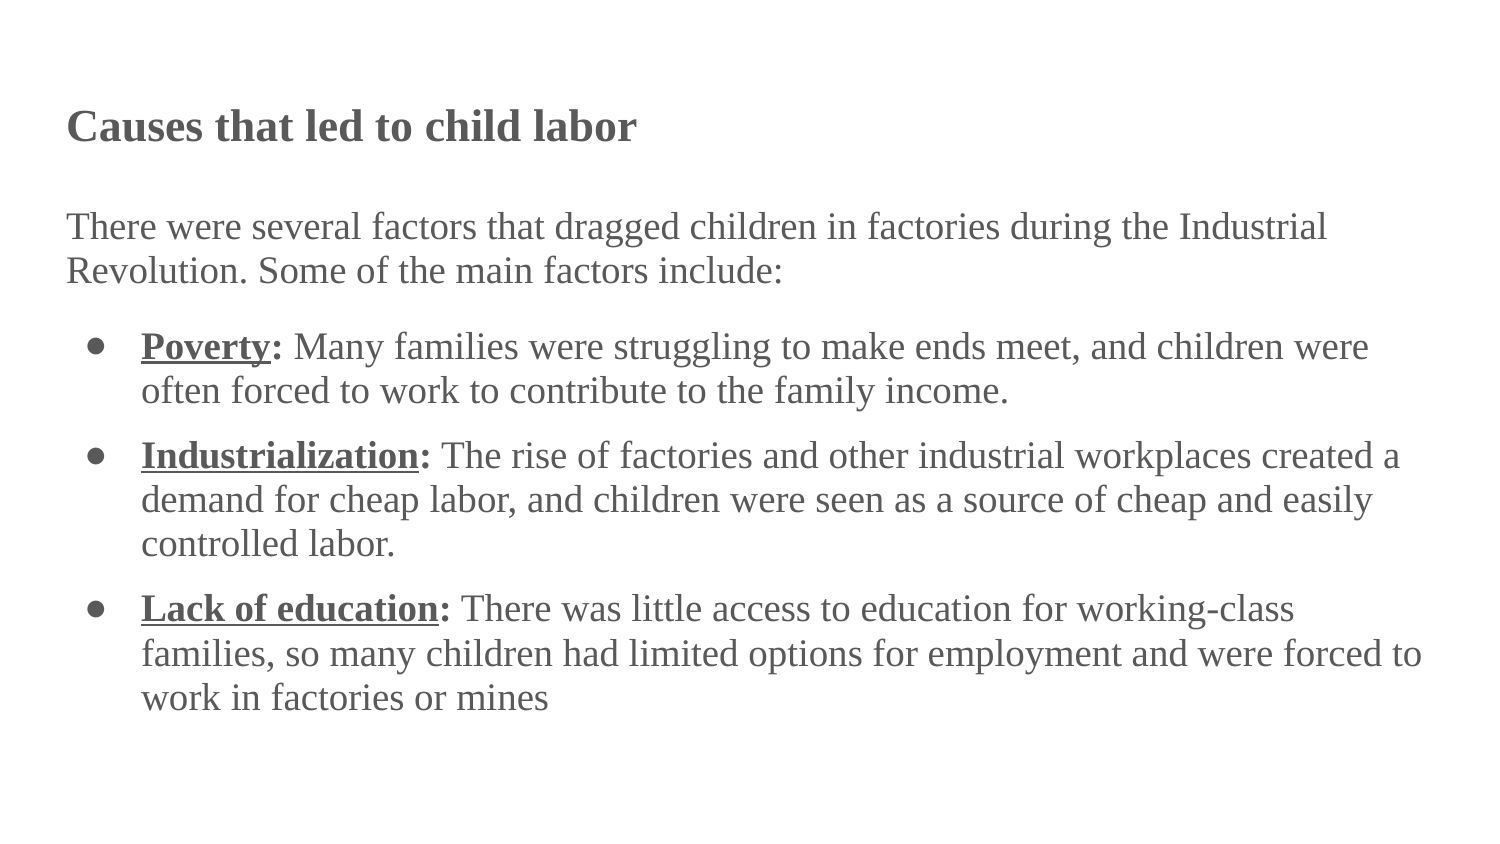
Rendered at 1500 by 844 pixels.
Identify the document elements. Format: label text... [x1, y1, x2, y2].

list There were several factors that dragged children in factories during the Industrial Revolution. Some of the main factors include: Poverty: Many families were struggling to make ends meet, and children were often forced to work to contribute to the family income. Industrialization: The rise of factories and other industrial workplaces created a demand for cheap labor, and children were seen as a source of cheap and easily controlled labor. Lack of education: There was little access to education for working-class families, so many children had limited options for employment and were forced to work in factories or mines [51, 189, 1449, 750]
title Causes that led to child labor [51, 72, 1449, 167]
